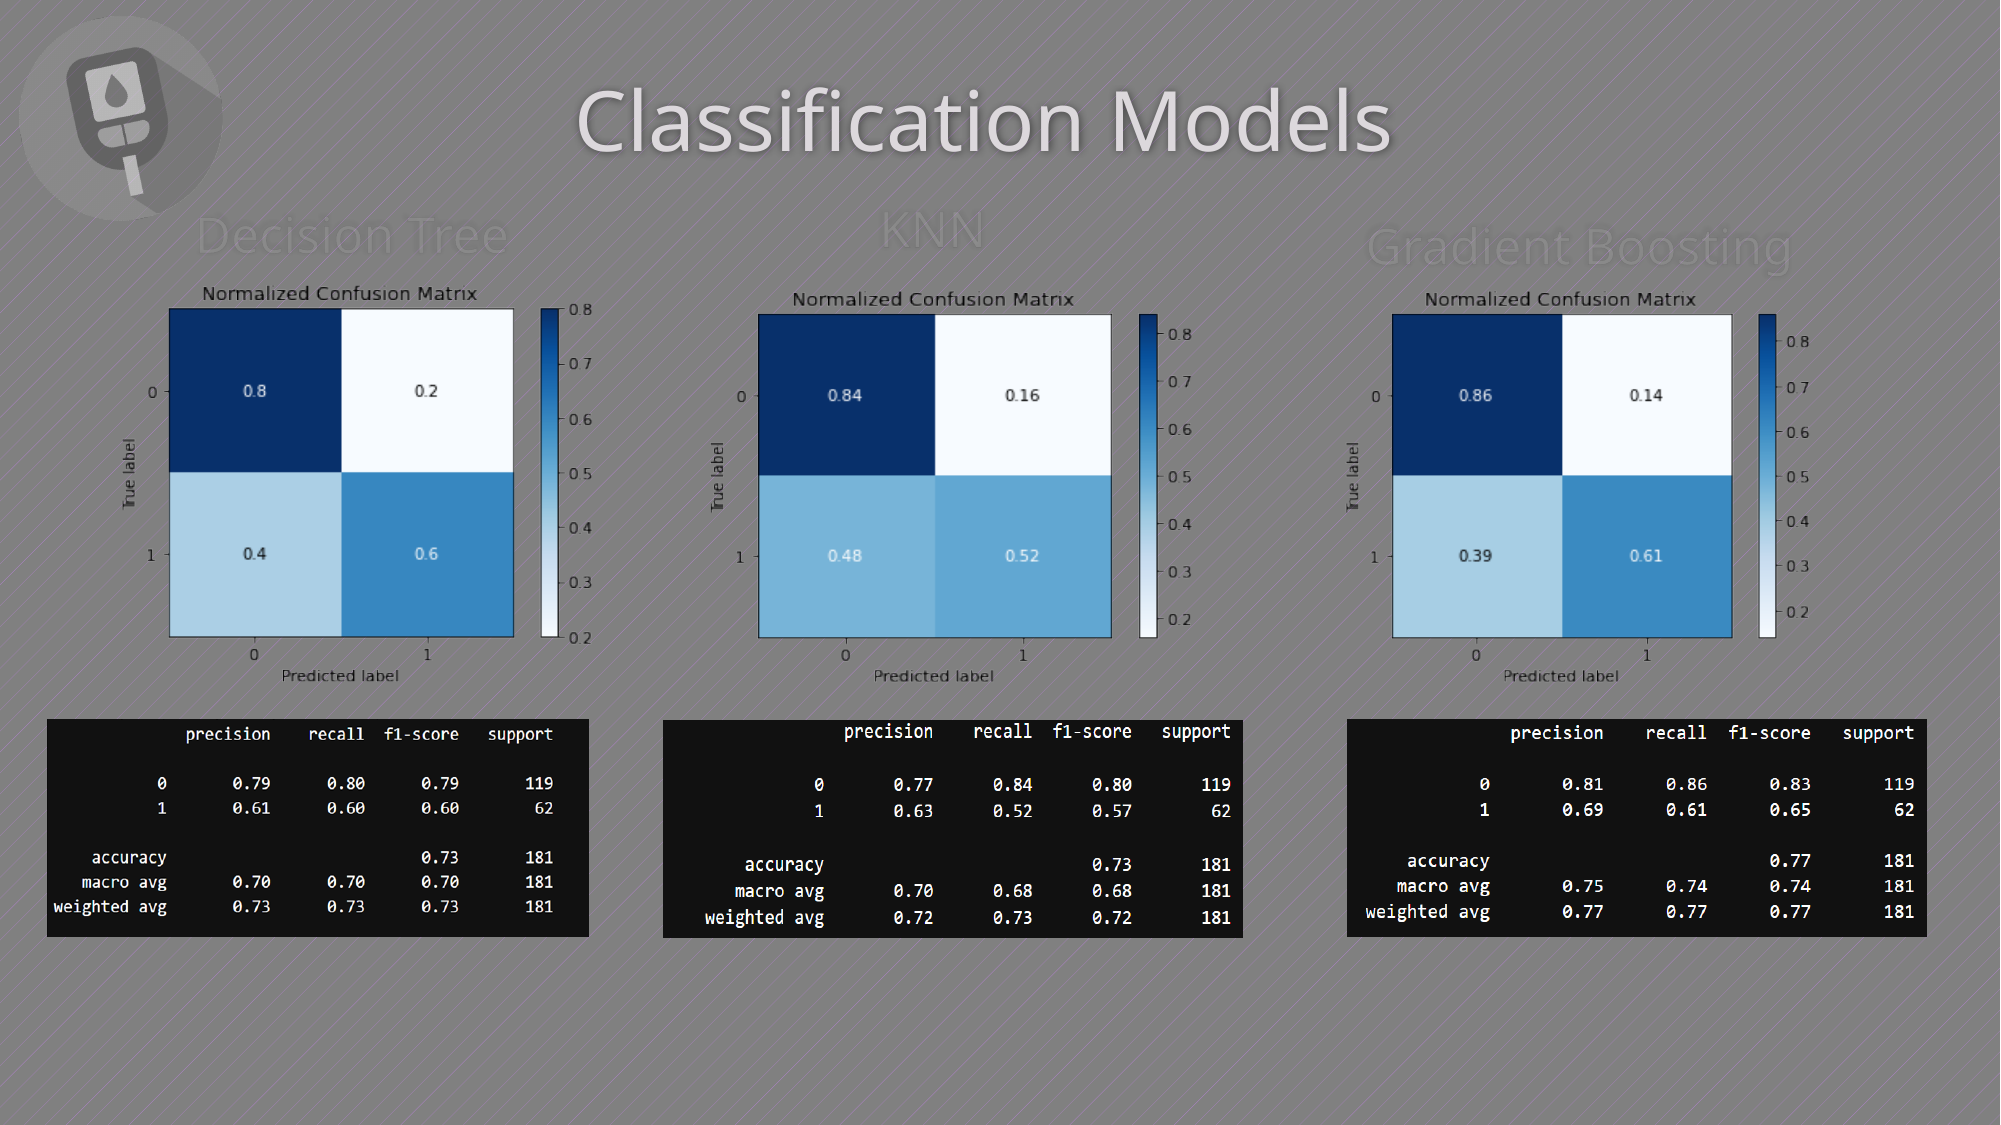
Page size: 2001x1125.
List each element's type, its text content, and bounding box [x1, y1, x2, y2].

picture [700, 281, 1204, 695]
list KNN [662, 170, 1204, 265]
picture [1347, 719, 1927, 937]
title Classification Models [231, 38, 1845, 198]
list Decision Tree [87, 176, 630, 271]
picture [663, 720, 1243, 938]
picture [1337, 281, 1822, 695]
list Gradient Boosting [1308, 187, 1851, 283]
picture [18, 16, 223, 220]
picture [47, 719, 590, 937]
picture [113, 274, 604, 695]
